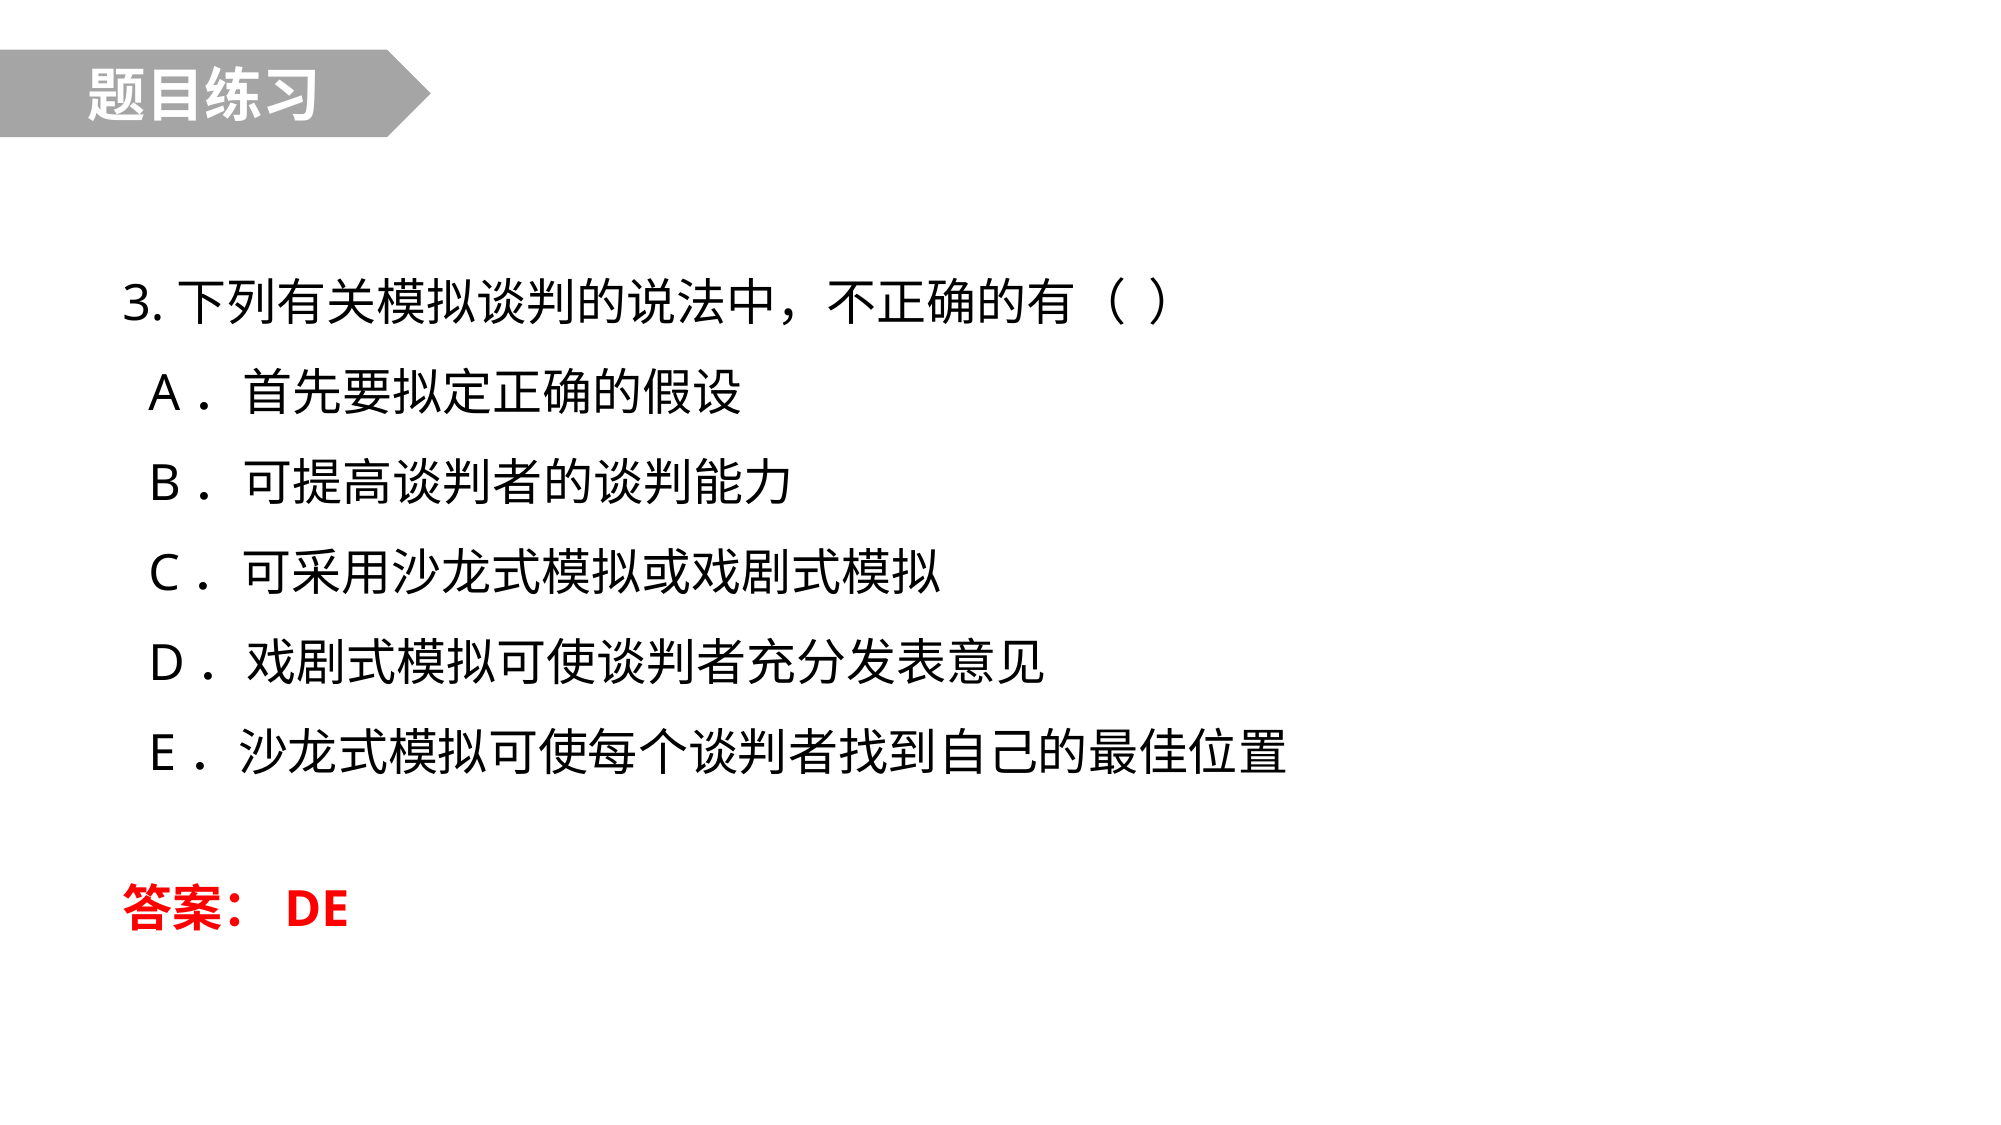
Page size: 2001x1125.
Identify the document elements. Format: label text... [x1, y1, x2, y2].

text_box 答案：DE [107, 838, 1836, 944]
text_box 3.下列有关模拟谈判的说法中，不正确的有（ ） A．首先要拟定正确的假设 B．可提高谈判者的谈判能力 C．可采用沙龙式模拟或戏剧式模拟 D．戏剧式模拟可使谈判者充分发表意见 E．沙龙式模拟可使每个谈判者找到自己的最佳位置 [107, 232, 1908, 788]
text_box 题目练习 [0, 48, 433, 139]
